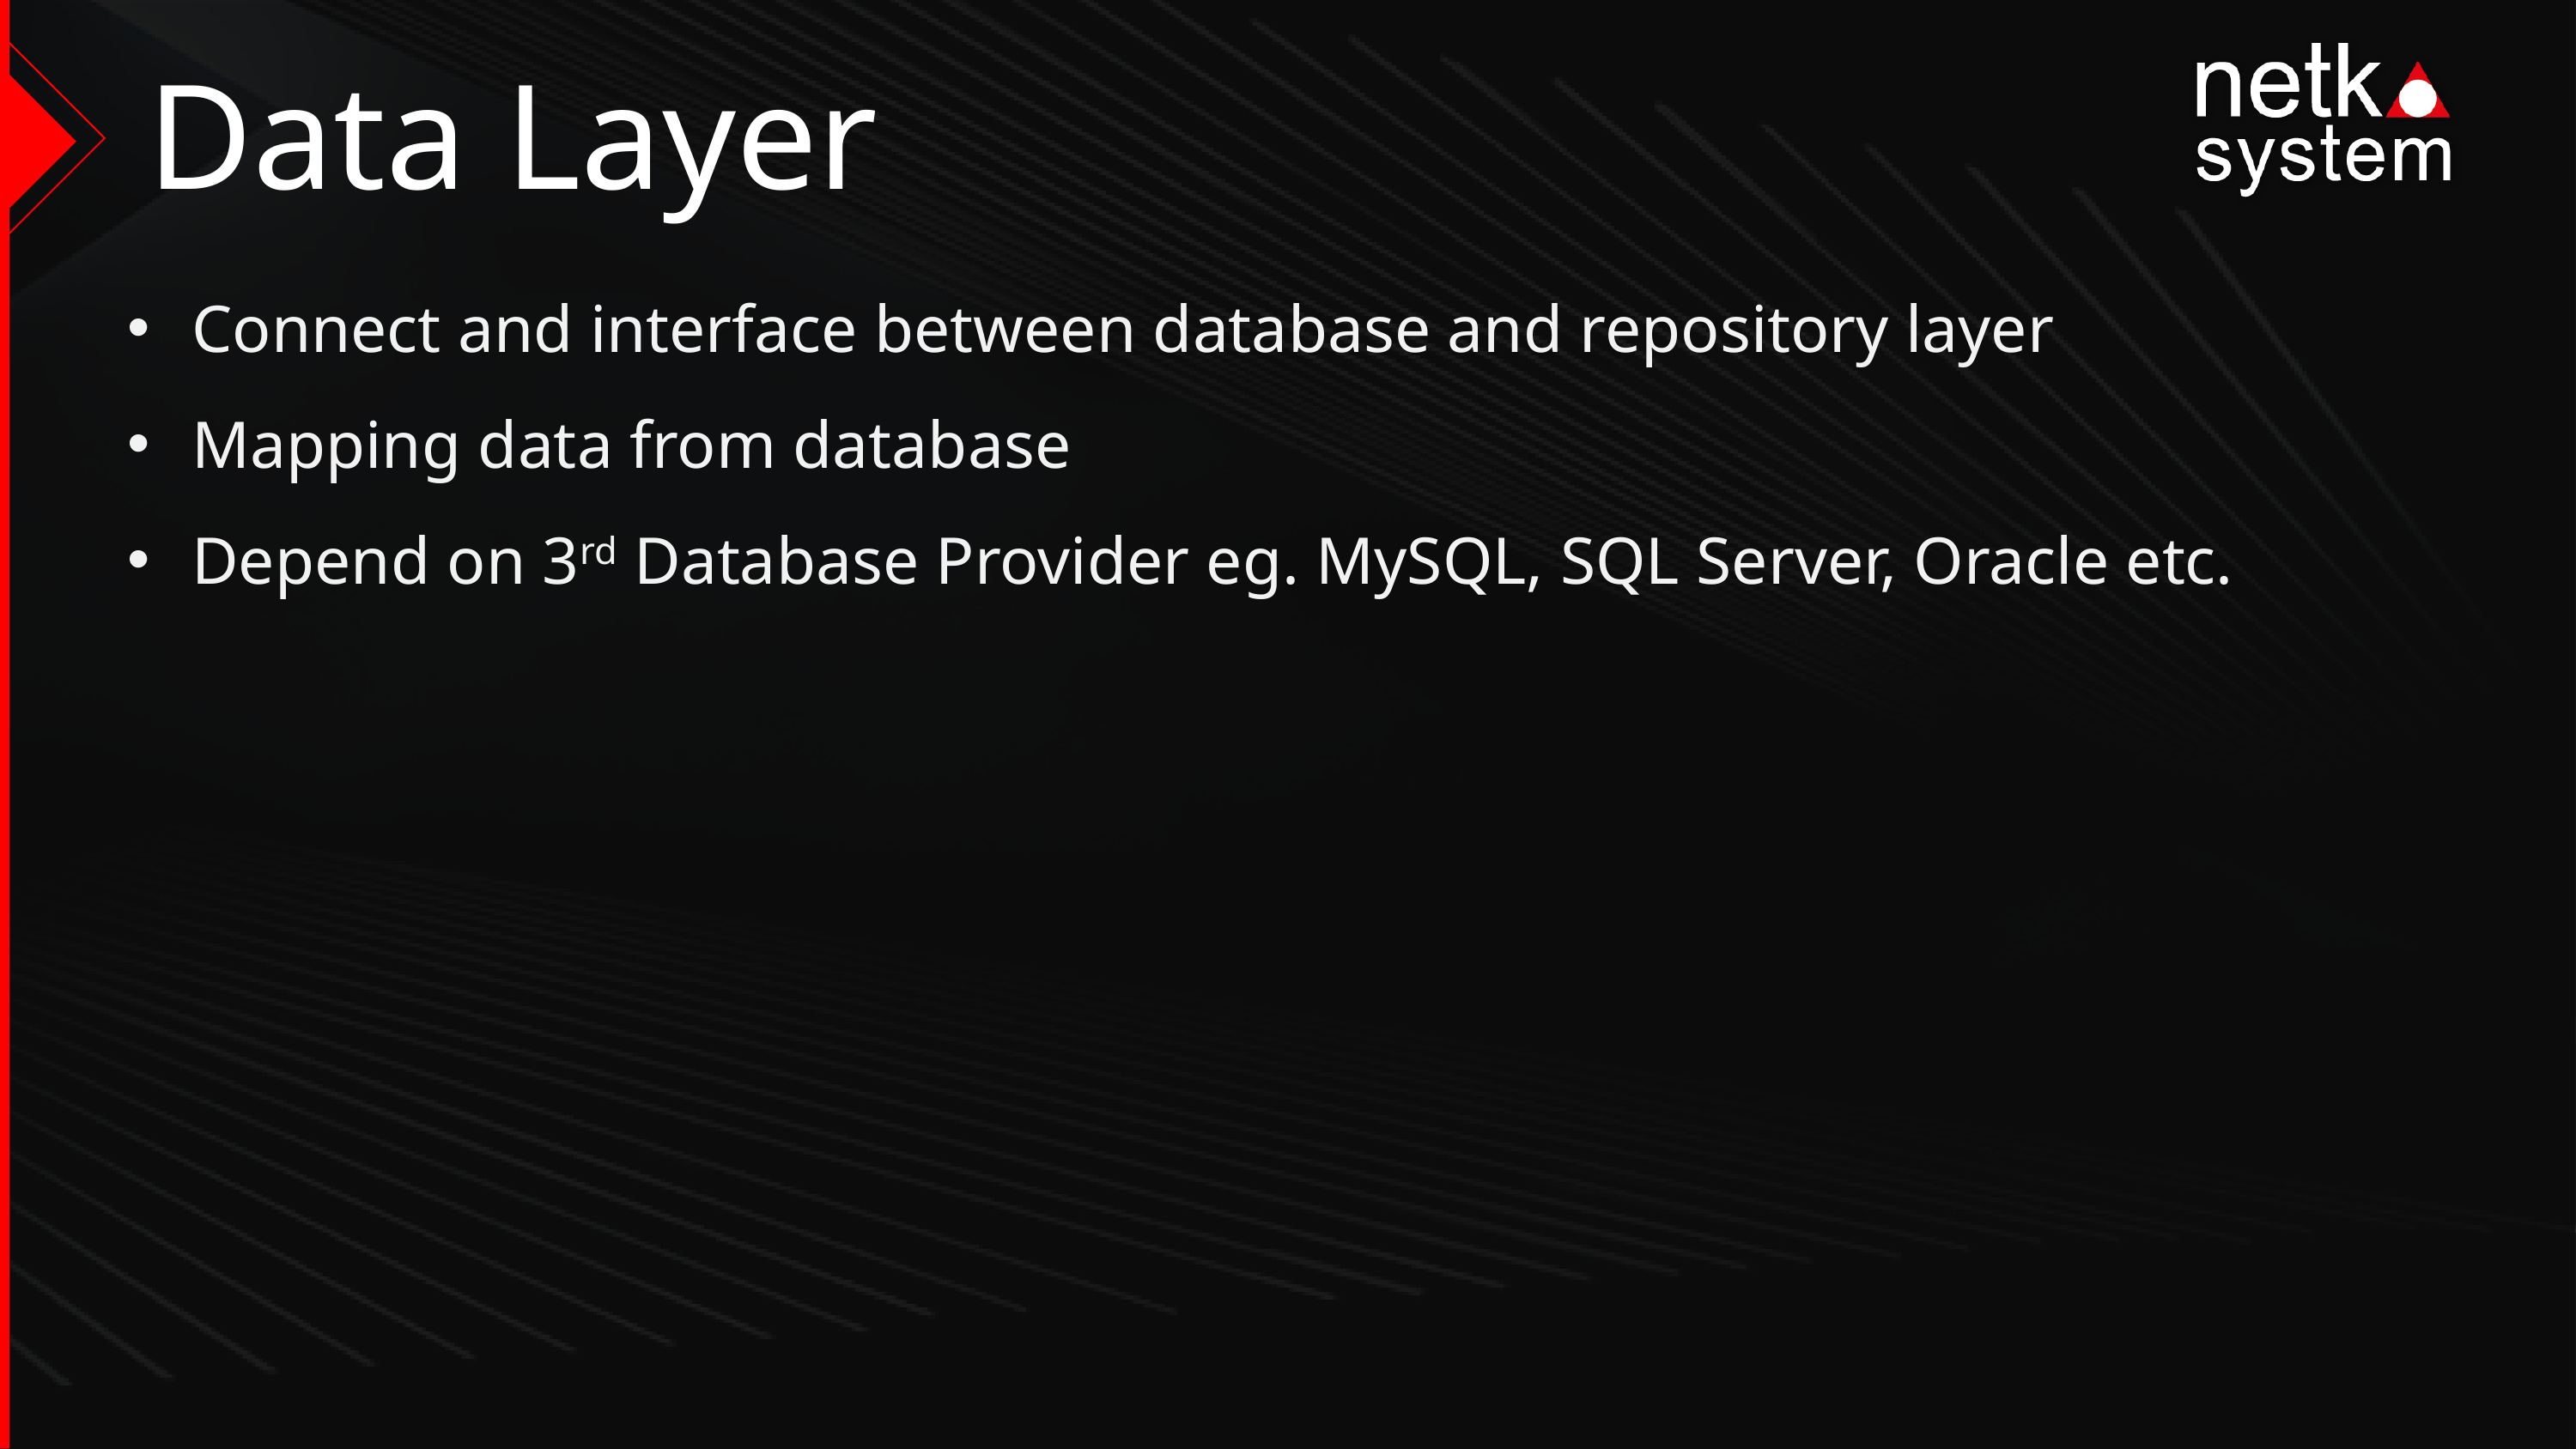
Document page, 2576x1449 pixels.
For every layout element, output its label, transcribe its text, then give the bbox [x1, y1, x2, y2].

text_box Connect and interface between database and repository layer Mapping data from database Depend on 3rd Database Provider eg. MySQL, SQL Server, Oracle etc. [127, 249, 2441, 1270]
picture [2181, 27, 2466, 205]
title Data Layer [134, 58, 2163, 205]
